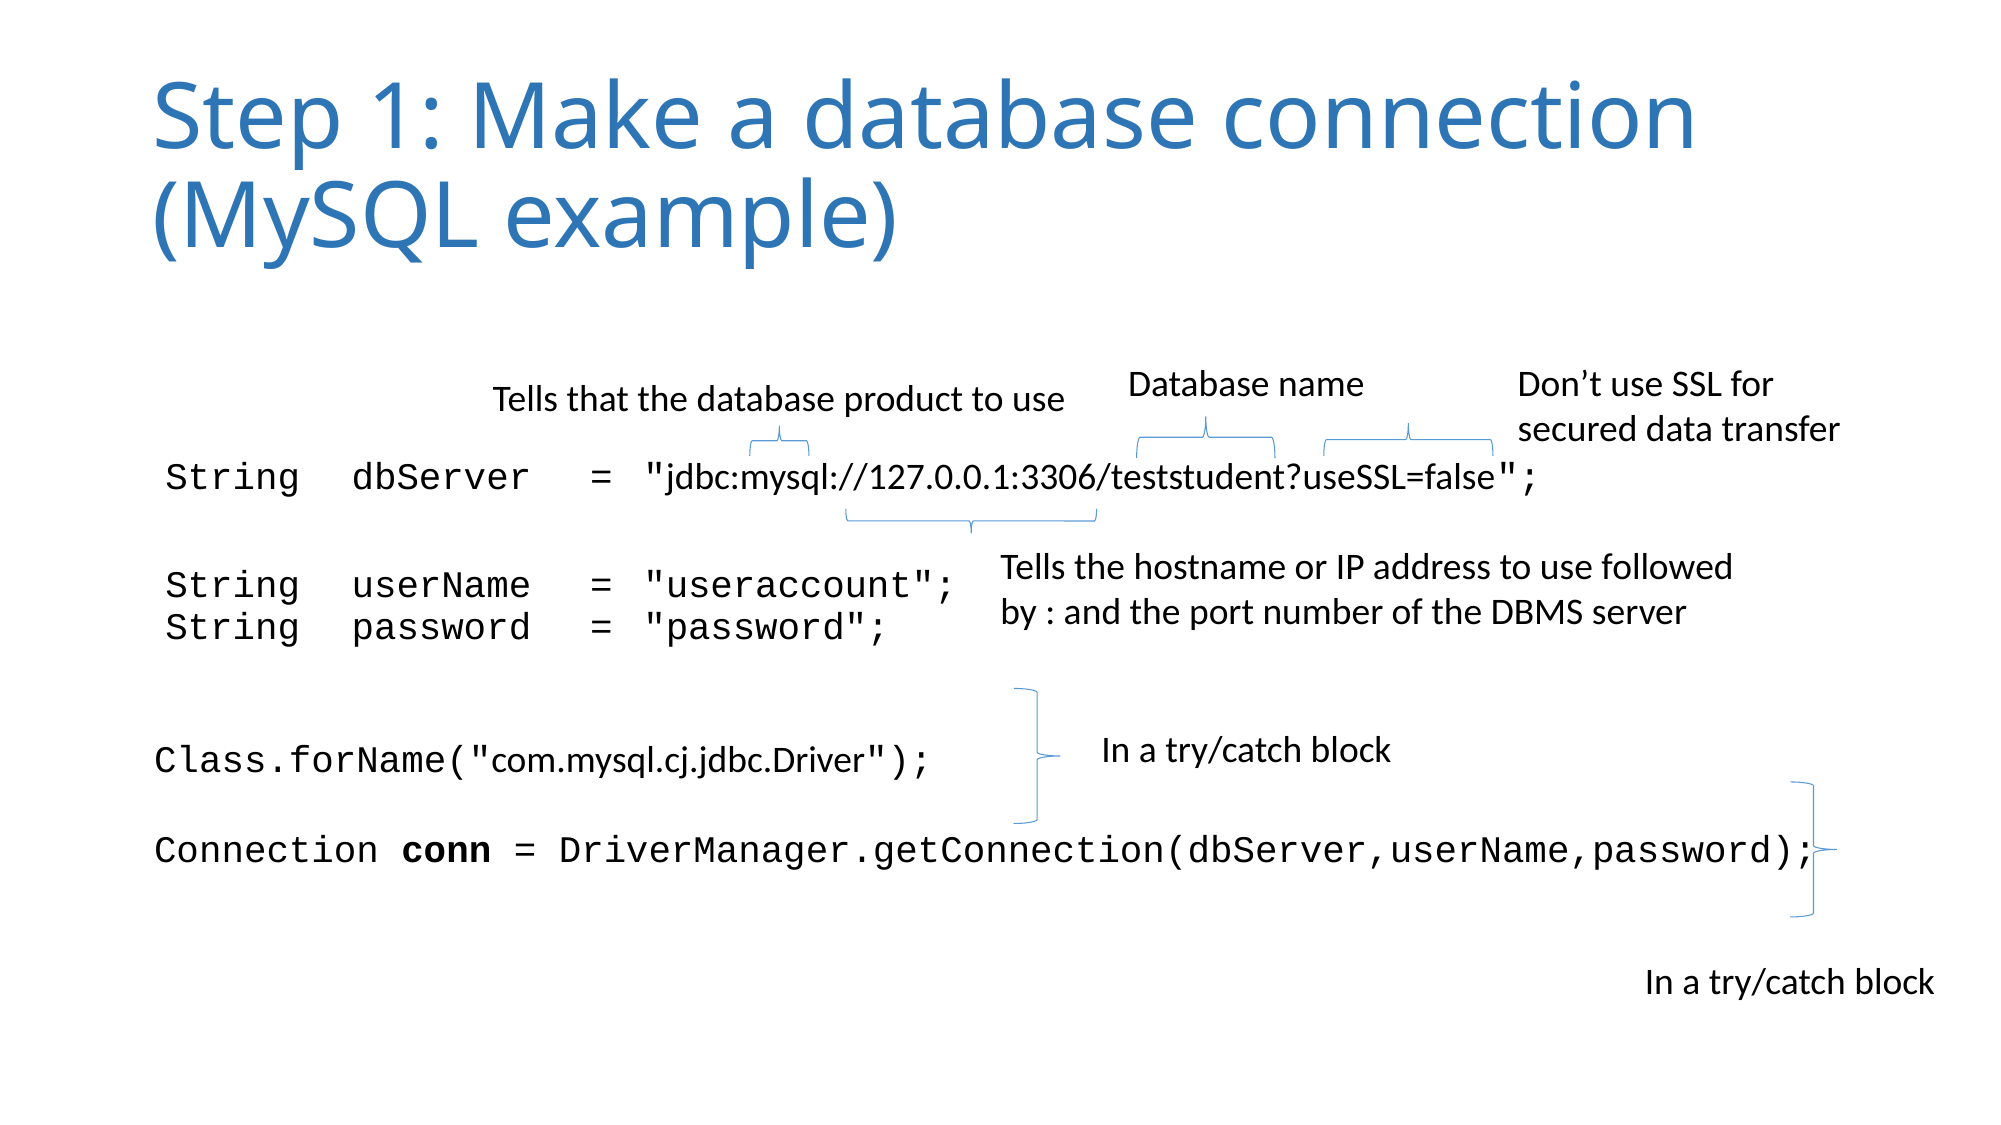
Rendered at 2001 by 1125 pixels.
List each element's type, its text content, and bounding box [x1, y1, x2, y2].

table_cell String [152, 524, 340, 609]
table_header "jdbc:mysql://127.0.0.1:3306/teststudent?useSSL=false"; [632, 458, 1708, 524]
table_cell "useraccount"; [632, 524, 1708, 609]
table_cell String [152, 609, 340, 660]
title Step 1: Make a database connection (MySQL example) [137, 59, 1863, 278]
text_box In a try/catch block [1630, 949, 1951, 1010]
text_box [1136, 416, 1276, 459]
table_cell = [579, 609, 632, 660]
table_header = [579, 458, 632, 524]
text_box [749, 427, 810, 456]
table_header String [152, 458, 340, 524]
text_box Tells that the database product to use [477, 366, 1081, 427]
text_box [1323, 423, 1494, 456]
table_cell = [579, 524, 632, 609]
text_box Database name [1113, 351, 1380, 412]
text_box [1790, 781, 1837, 918]
table_cell "password"; [632, 609, 1708, 660]
text_box In a try/catch block [1086, 717, 1407, 778]
text_box [1013, 687, 1061, 824]
text_box Don’t use SSL for secured data transfer [1503, 352, 1913, 457]
text_box Class.forName("com.mysql.cj.jdbc.Driver"); Connection conn = DriverManager.getConnection(dbServer,userName,password); [152, 688, 1876, 915]
text_box [845, 508, 1098, 534]
table_cell password [340, 609, 579, 660]
table_header dbServer [340, 458, 579, 524]
text_box Tells the hostname or IP address to use followed by : and the port number of the DBMS server [985, 534, 1791, 640]
table_cell userName [340, 524, 579, 609]
